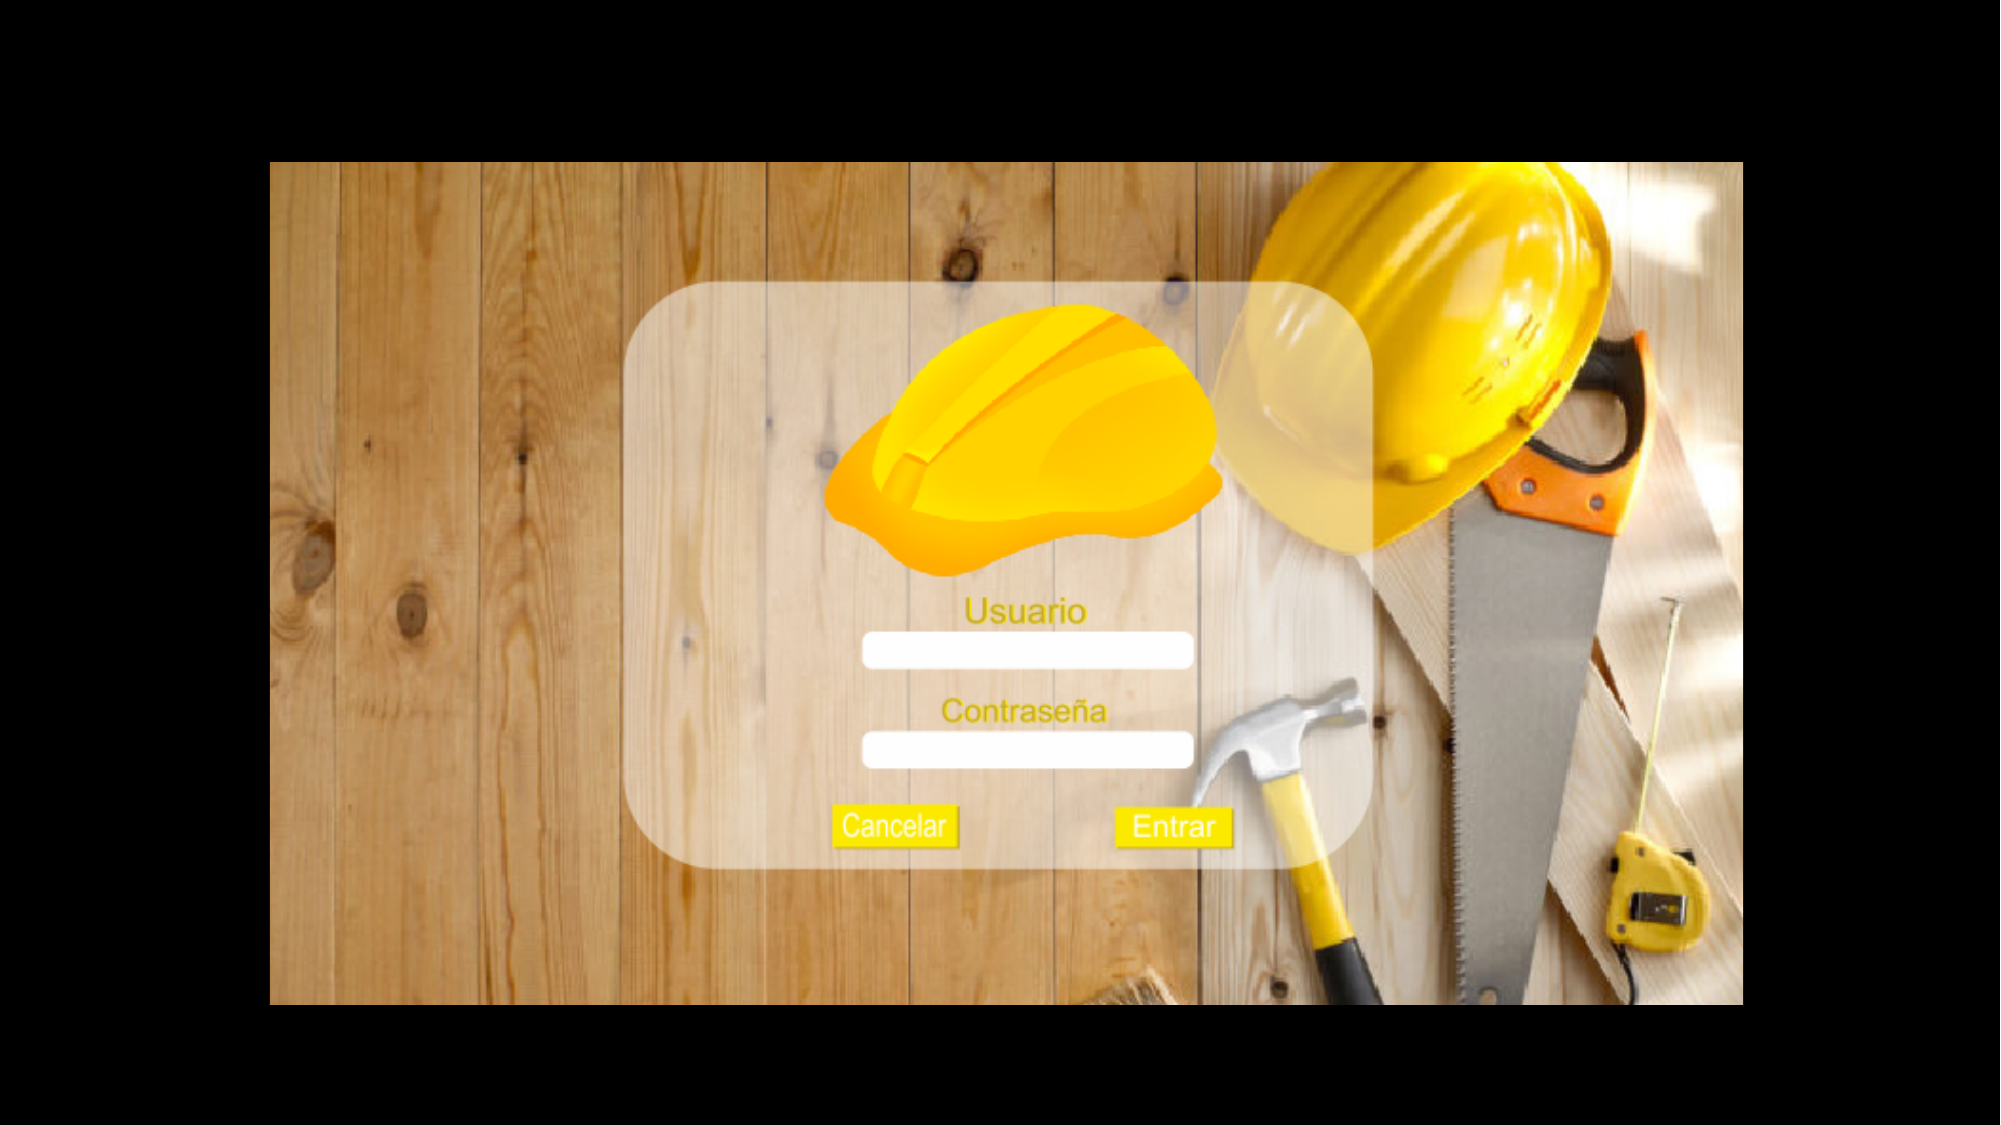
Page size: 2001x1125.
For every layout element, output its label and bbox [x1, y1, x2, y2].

picture [269, 162, 1744, 1005]
